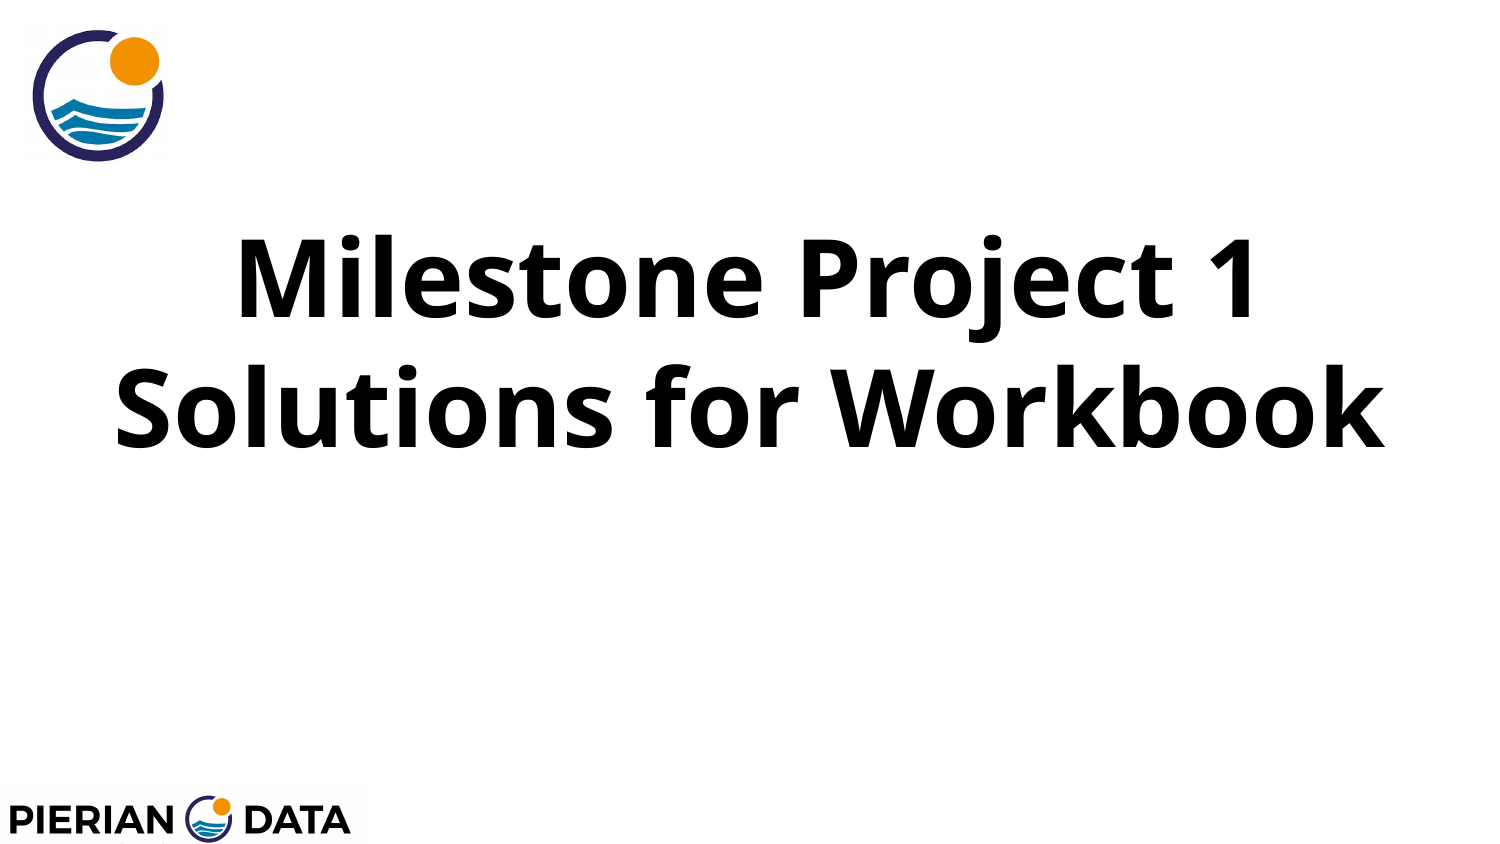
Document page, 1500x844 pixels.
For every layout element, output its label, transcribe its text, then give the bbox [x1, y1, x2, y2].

picture [0, 787, 368, 844]
picture [24, 24, 172, 167]
title Milestone Project 1 Solutions for Workbook [51, 253, 1449, 484]
